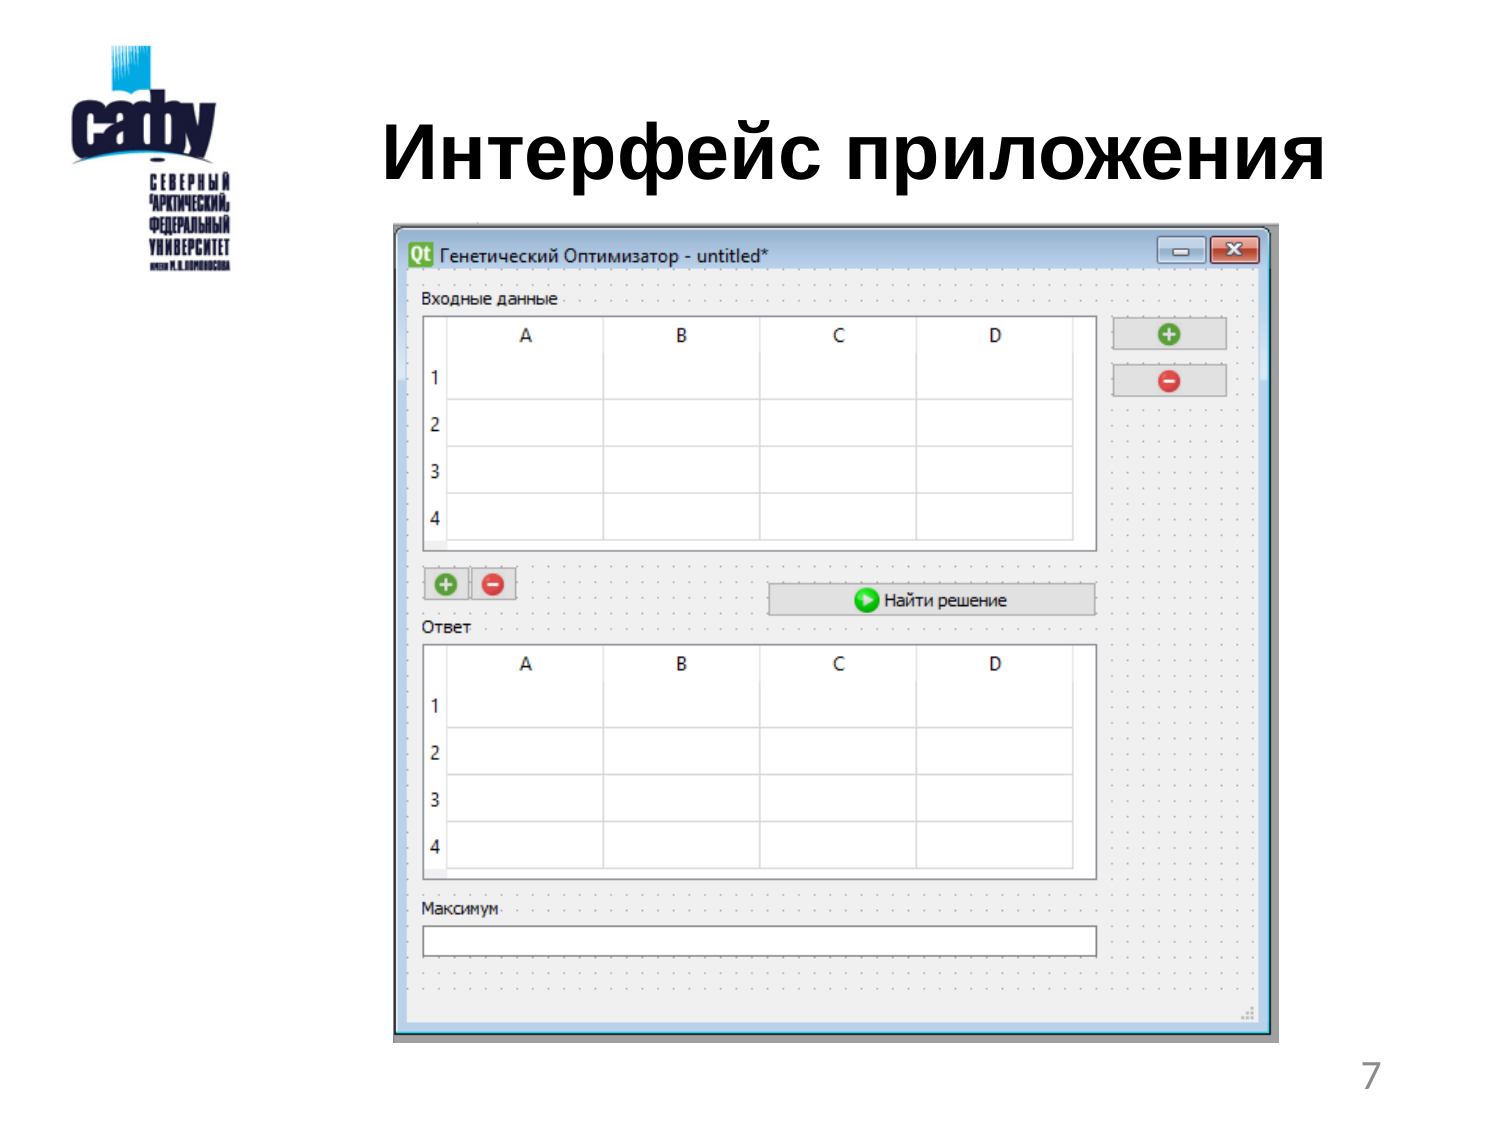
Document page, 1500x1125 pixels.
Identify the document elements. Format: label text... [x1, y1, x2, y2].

picture [56, 41, 237, 277]
title Интерфейс приложения [237, 84, 1473, 223]
picture [393, 222, 1279, 1043]
slide_number 7 [1059, 1042, 1397, 1103]
